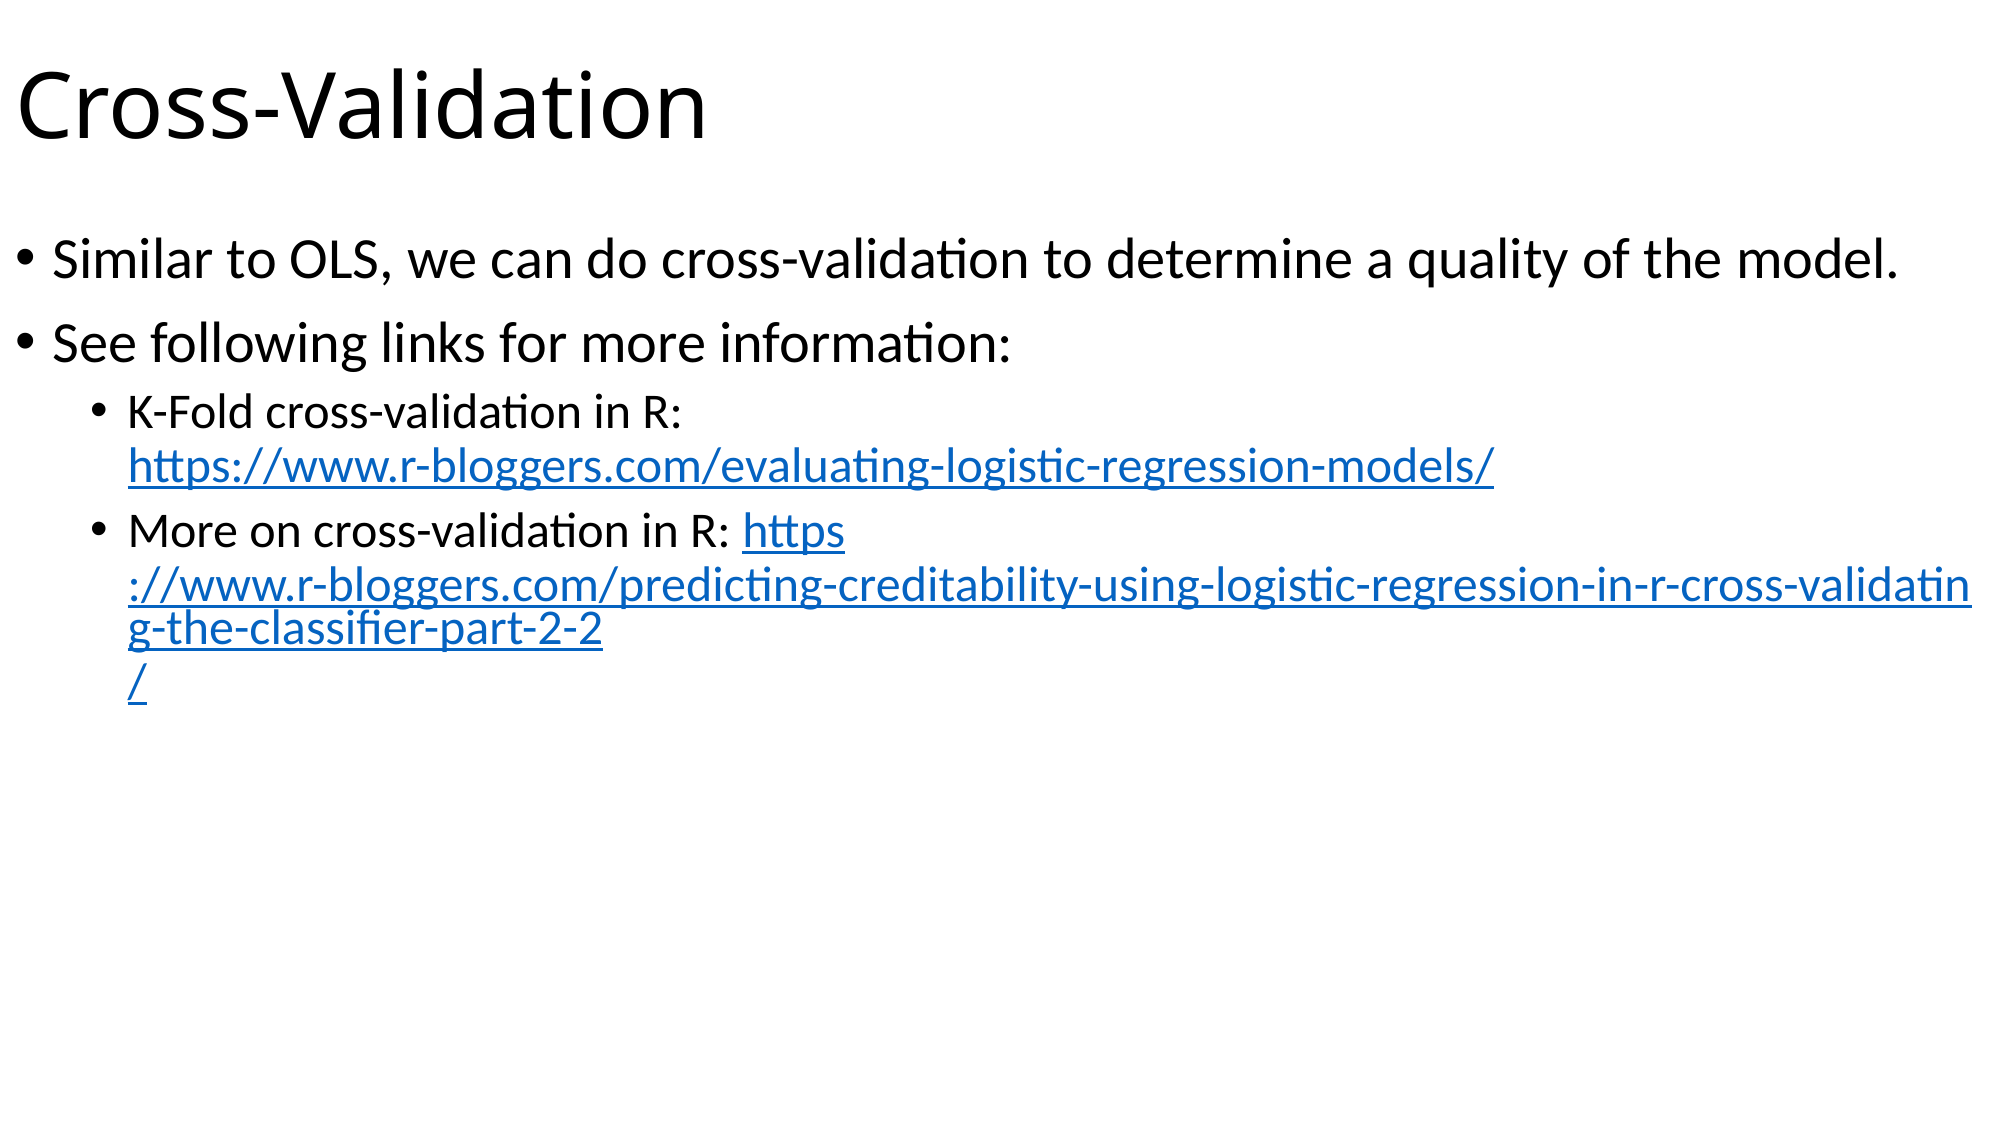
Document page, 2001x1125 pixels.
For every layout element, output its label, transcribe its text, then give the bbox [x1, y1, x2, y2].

list Similar to OLS, we can do cross-validation to determine a quality of the model. See following links for more information: K-Fold cross-validation in R: https://www.r-bloggers.com/evaluating-logistic-regression-models/ More on cross-validation in R: https://www.r-bloggers.com/predicting-creditability-using-logistic-regression-in-r-cross-validating-the-classifier-part-2-2/ [0, 221, 2000, 1125]
title Cross-Validation [0, 0, 1725, 218]
